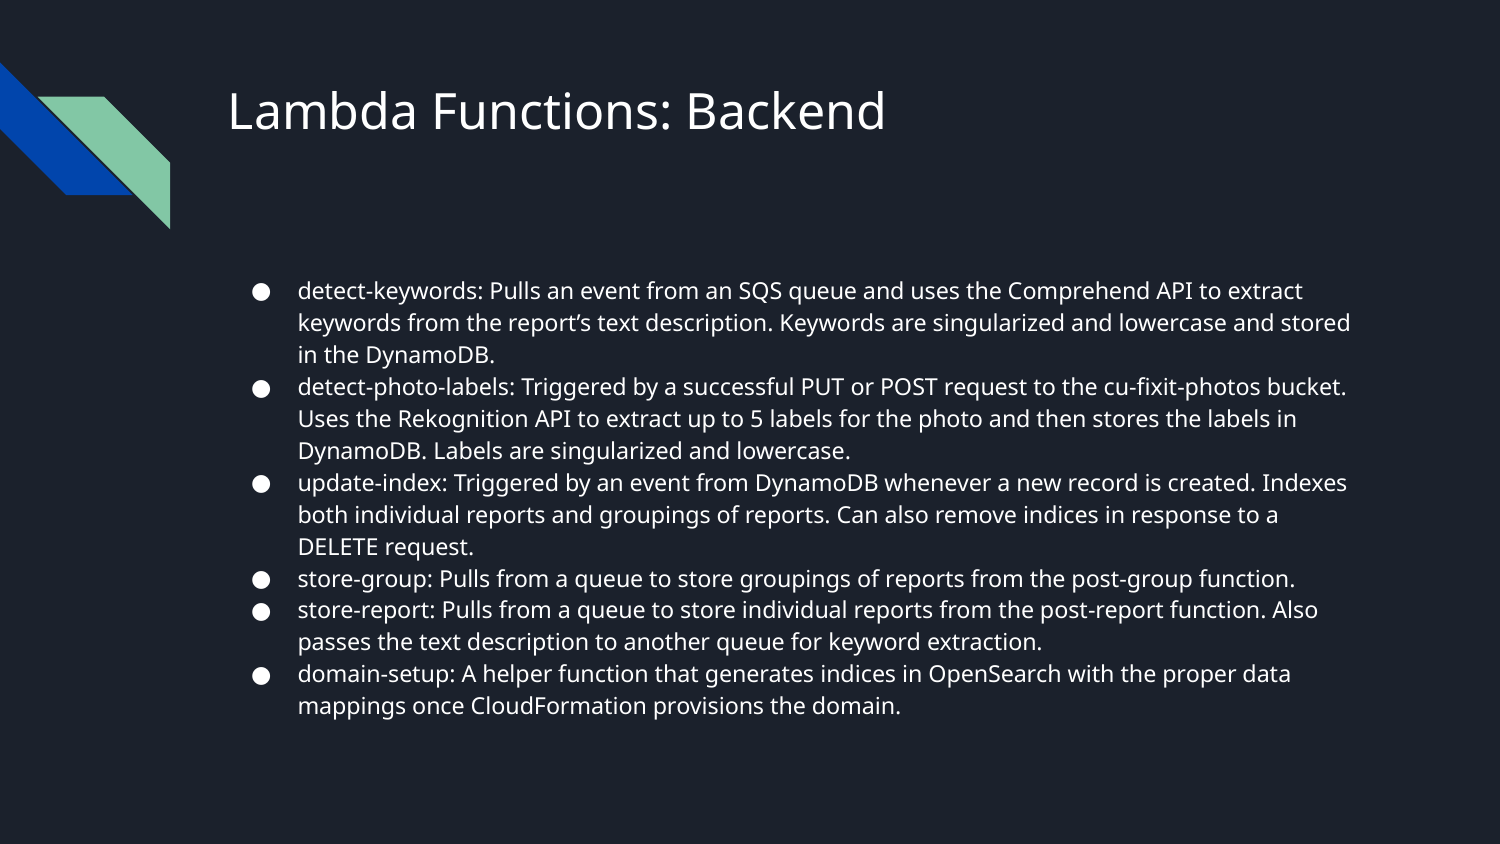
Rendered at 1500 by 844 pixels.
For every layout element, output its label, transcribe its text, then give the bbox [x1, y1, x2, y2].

title Lambda Functions: Backend [212, 64, 1368, 215]
list detect-keywords: Pulls an event from an SQS queue and uses the Comprehend API to extract keywords from the report’s text description. Keywords are singularized and lowercase and stored in the DynamoDB. detect-photo-labels: Triggered by a successful PUT or POST request to the cu-fixit-photos bucket. Uses the Rekognition API to extract up to 5 labels for the photo and then stores the labels in DynamoDB. Labels are singularized and lowercase. update-index: Triggered by an event from DynamoDB whenever a new record is created. Indexes both individual reports and groupings of reports. Can also remove indices in response to a DELETE request. store-group: Pulls from a queue to store groupings of reports from the post-group function. store-report: Pulls from a queue to store individual reports from the post-report function. Also passes the text description to another queue for keyword extraction. domain-setup: A helper function that generates indices in OpenSearch with the proper data mappings once CloudFormation provisions the domain. [212, 257, 1368, 735]
